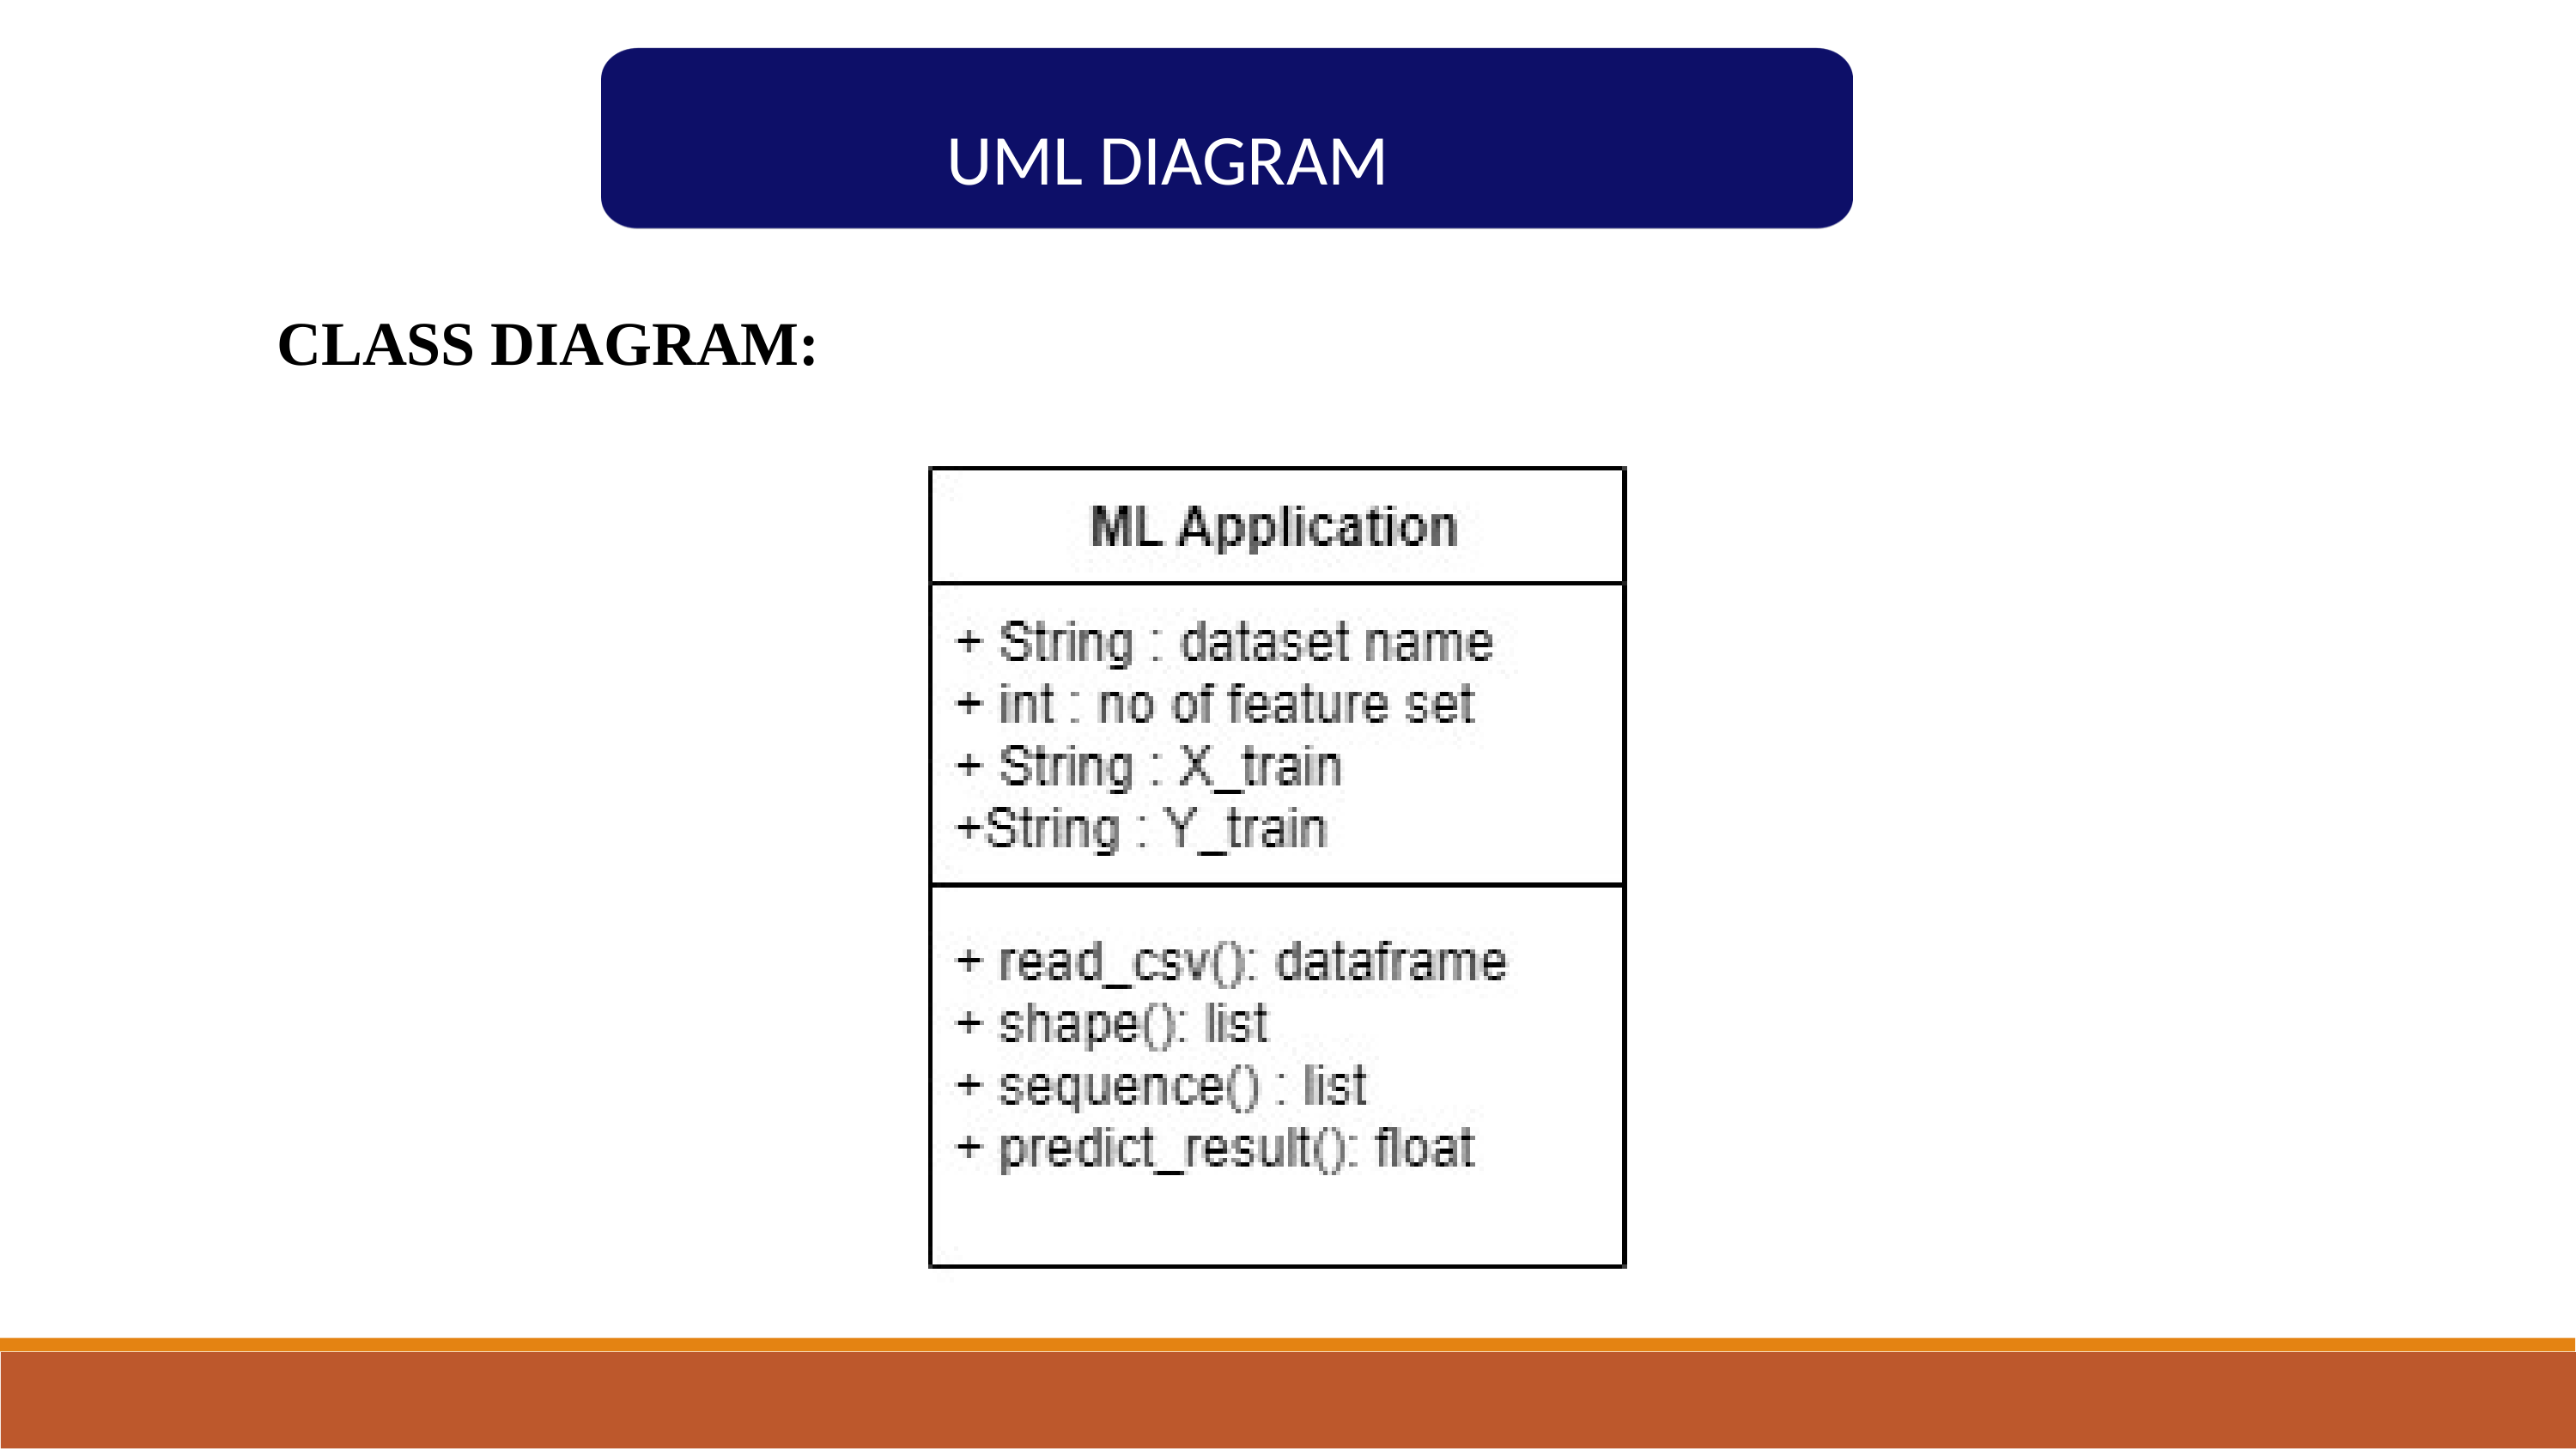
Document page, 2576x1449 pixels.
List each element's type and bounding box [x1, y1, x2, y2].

picture [214, 5, 2394, 1283]
